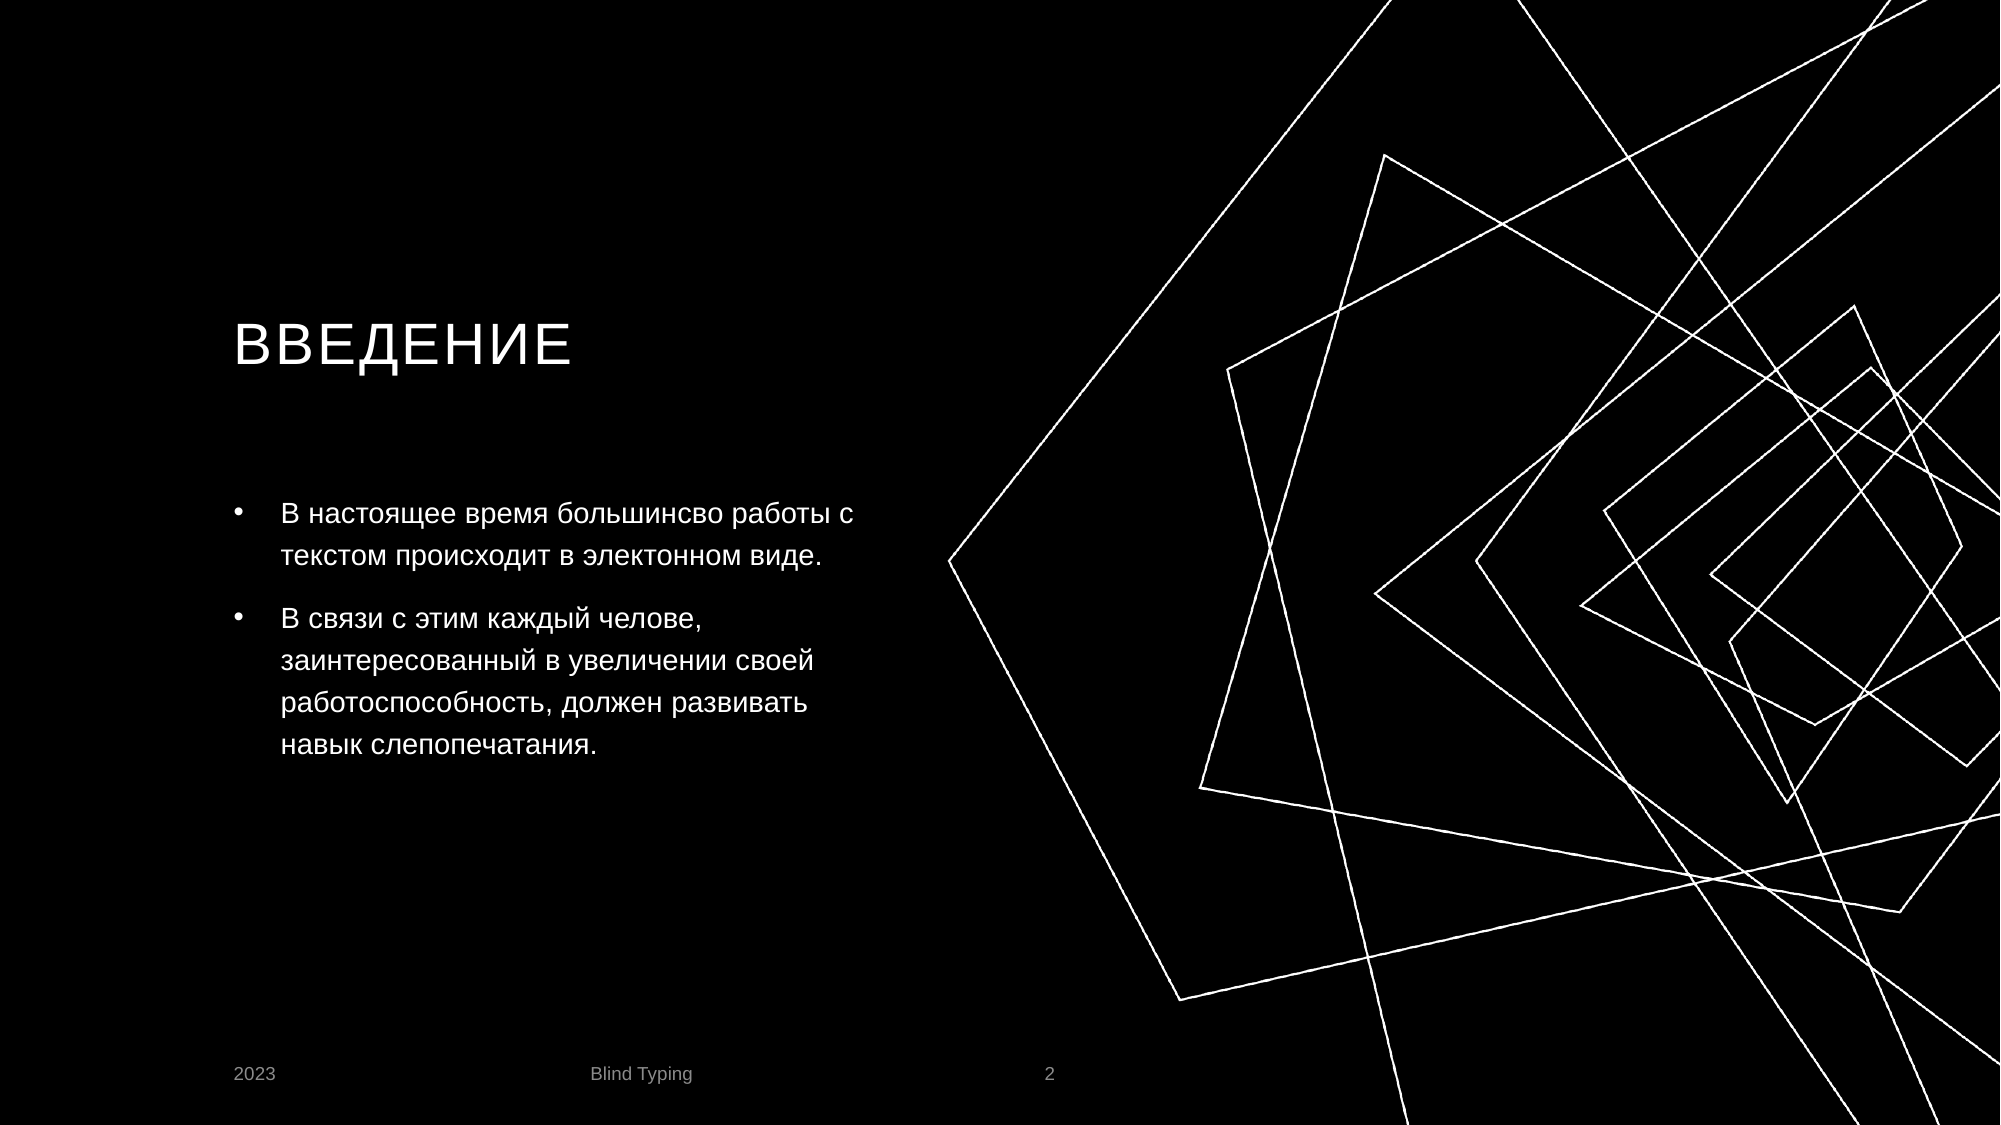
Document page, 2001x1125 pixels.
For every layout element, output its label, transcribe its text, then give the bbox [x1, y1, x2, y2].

slide_number 2 [908, 1042, 1071, 1103]
picture [900, 0, 2000, 1125]
list В настоящее время большинсво работы с текстом происходит в электонном виде. В связи с этим каждый челове, заинтересованный в увеличении своей работоспособность, должен развивать навык слепопечатания. [218, 479, 896, 893]
slide_number 2023 [218, 1042, 381, 1103]
footer Blind Typing [437, 1042, 846, 1103]
title Введение [218, 167, 740, 385]
